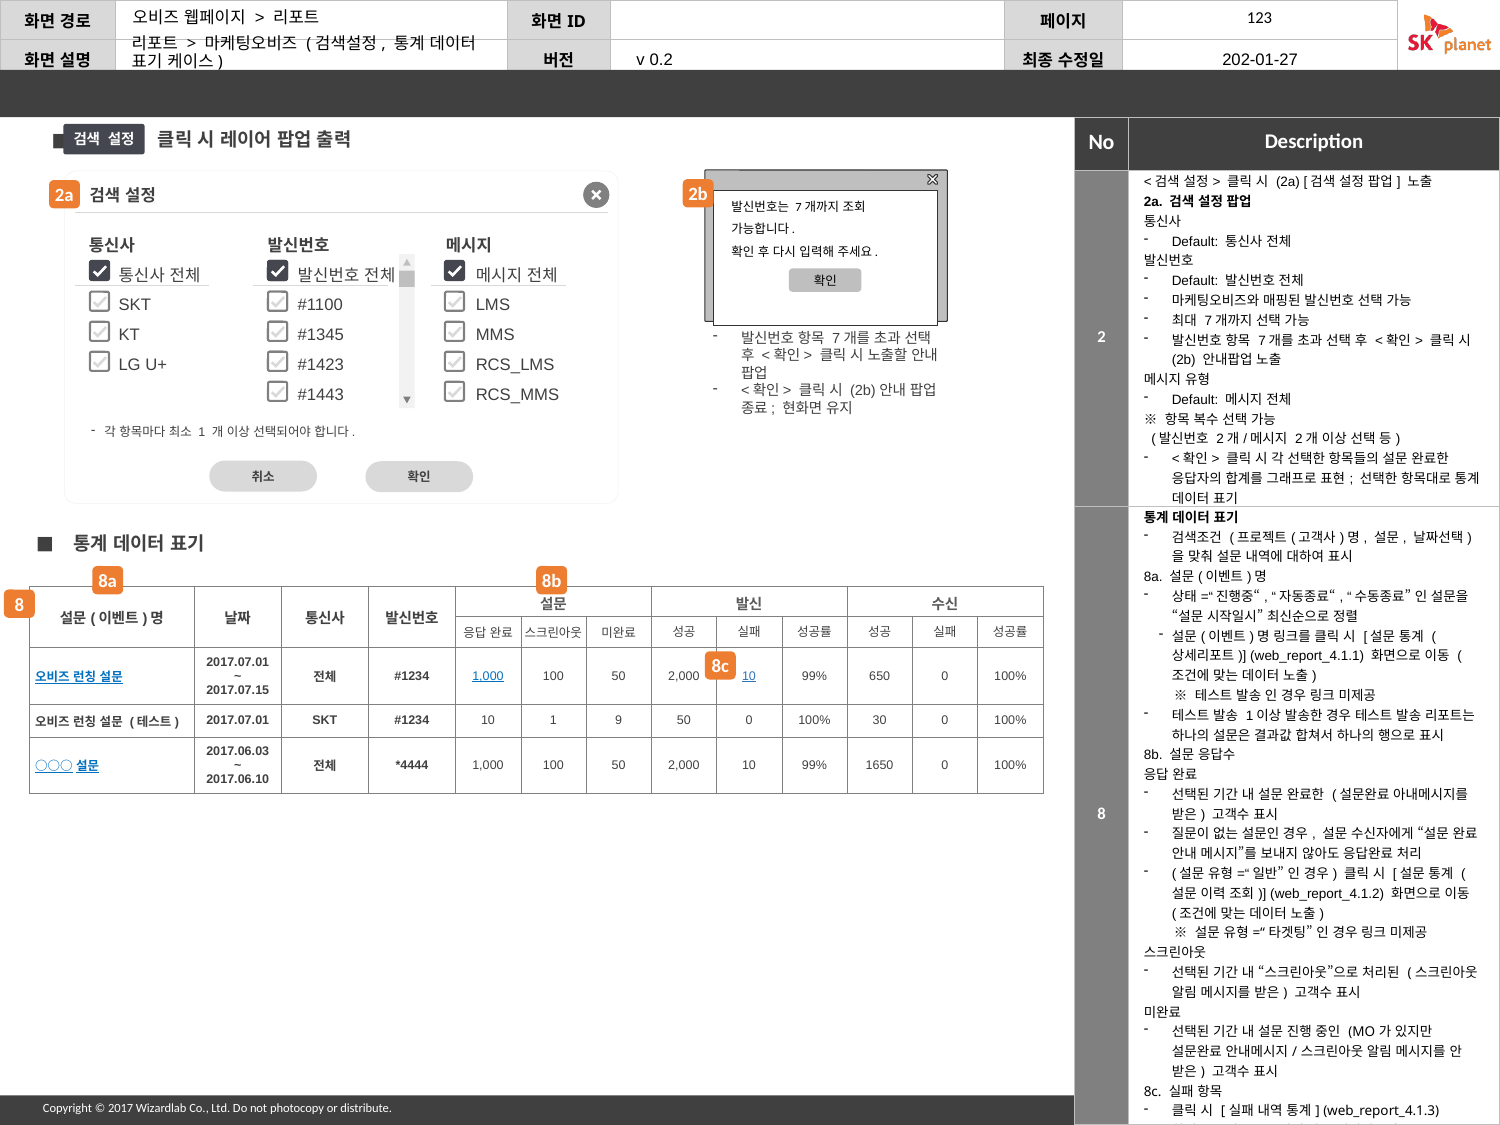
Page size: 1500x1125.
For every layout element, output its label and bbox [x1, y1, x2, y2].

table_cell [1075, 507, 1128, 1124]
table_cell [522, 705, 586, 737]
table_header [848, 587, 1043, 616]
table_header [369, 587, 455, 647]
text_box [30, 525, 212, 560]
text_box [2, 588, 36, 619]
table_cell [30, 648, 194, 704]
table_cell [587, 705, 651, 737]
table_cell [652, 705, 716, 737]
table_cell [783, 617, 847, 647]
table_cell [783, 705, 847, 737]
table_cell [717, 617, 782, 647]
table_header [195, 587, 281, 647]
text_box [91, 564, 125, 596]
table_cell [652, 648, 716, 704]
table_cell [717, 738, 782, 793]
table_cell [652, 617, 716, 647]
text_box [681, 170, 955, 424]
table_cell [848, 648, 912, 704]
text_box [47, 170, 619, 504]
table_cell [587, 738, 651, 793]
table_cell [522, 617, 586, 647]
table_cell [456, 648, 521, 704]
table_header [30, 587, 194, 647]
text_box [45, 121, 358, 157]
table_cell [652, 738, 716, 793]
table_cell [30, 705, 194, 737]
table_cell [30, 738, 194, 793]
table_cell [848, 617, 912, 647]
text_box [703, 650, 737, 681]
table_cell [587, 617, 651, 647]
table_cell [282, 738, 368, 793]
table_cell [456, 705, 521, 737]
table_cell [456, 738, 521, 793]
table_header [652, 587, 847, 616]
table_cell [848, 738, 912, 793]
table_cell [369, 738, 455, 793]
table_cell [369, 648, 455, 704]
table_cell [913, 705, 977, 737]
table_header [1075, 171, 1128, 506]
table_cell [978, 705, 1043, 737]
table_header [282, 587, 368, 647]
table_cell [783, 648, 847, 704]
table_cell [913, 648, 977, 704]
table_header [1129, 171, 1499, 506]
picture [1404, 10, 1494, 57]
table_cell [456, 617, 521, 647]
table_cell [195, 705, 281, 737]
table_cell [282, 648, 368, 704]
table_cell [369, 705, 455, 737]
table_cell [783, 738, 847, 793]
table_cell [282, 705, 368, 737]
table_cell [522, 738, 586, 793]
table_cell [522, 648, 586, 704]
table_cell [195, 738, 281, 793]
text_box [116, 35, 508, 71]
table_cell [195, 648, 281, 704]
table_cell [978, 617, 1043, 647]
table_cell [913, 617, 977, 647]
table_cell [717, 705, 782, 737]
table_cell [978, 738, 1043, 793]
table_cell [978, 648, 1043, 704]
table_header [456, 587, 651, 616]
text_box [535, 564, 569, 596]
table_cell [587, 648, 651, 704]
table_cell [717, 648, 782, 704]
table_cell [848, 705, 912, 737]
table_cell [913, 738, 977, 793]
table_cell [1129, 507, 1499, 1124]
